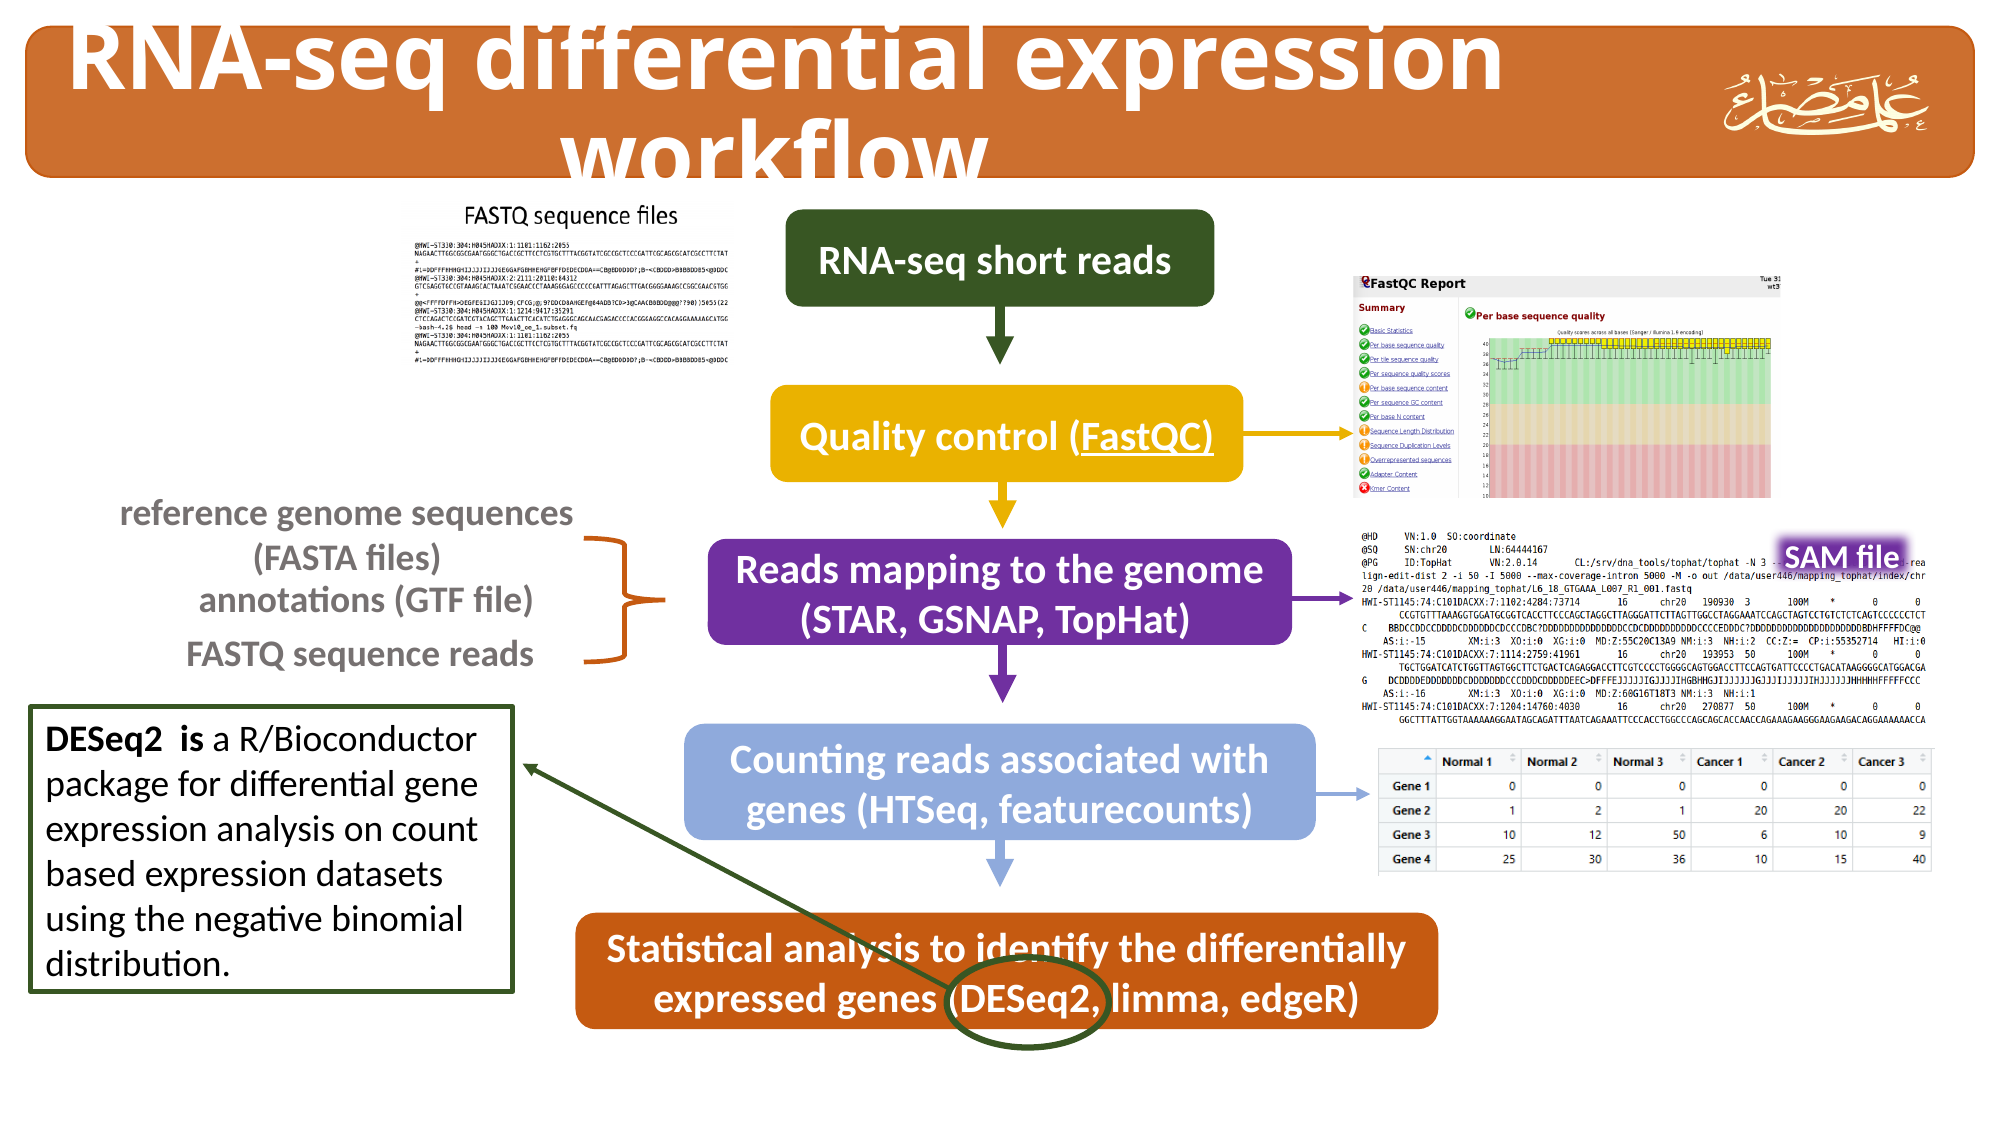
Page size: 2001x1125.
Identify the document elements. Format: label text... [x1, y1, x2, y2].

picture [1378, 748, 1935, 876]
picture [1353, 276, 1781, 498]
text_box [771, 385, 1243, 529]
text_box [522, 763, 1109, 1048]
picture [401, 197, 734, 365]
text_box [786, 210, 1214, 365]
title RNA-seq differential expression workflow [0, 0, 1700, 219]
text_box Counting reads associated with genes (HTSeq, featurecounts) [684, 723, 1316, 841]
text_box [1353, 527, 1935, 729]
text_box Reads mapping to the genome (STAR, GSNAP, TopHat) [707, 538, 1293, 645]
text_box [1700, 25, 1975, 178]
picture [1716, 70, 1934, 137]
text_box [83, 480, 666, 683]
text_box DESeq2 is a R/Bioconductor package for differential gene expression analysis on count based expression datasets using the negative binomial distribution. [30, 706, 513, 992]
text_box Statistical analysis to identify the differentially expressed genes (DESeq2, limma, edgeR) [1109, 912, 1439, 1030]
